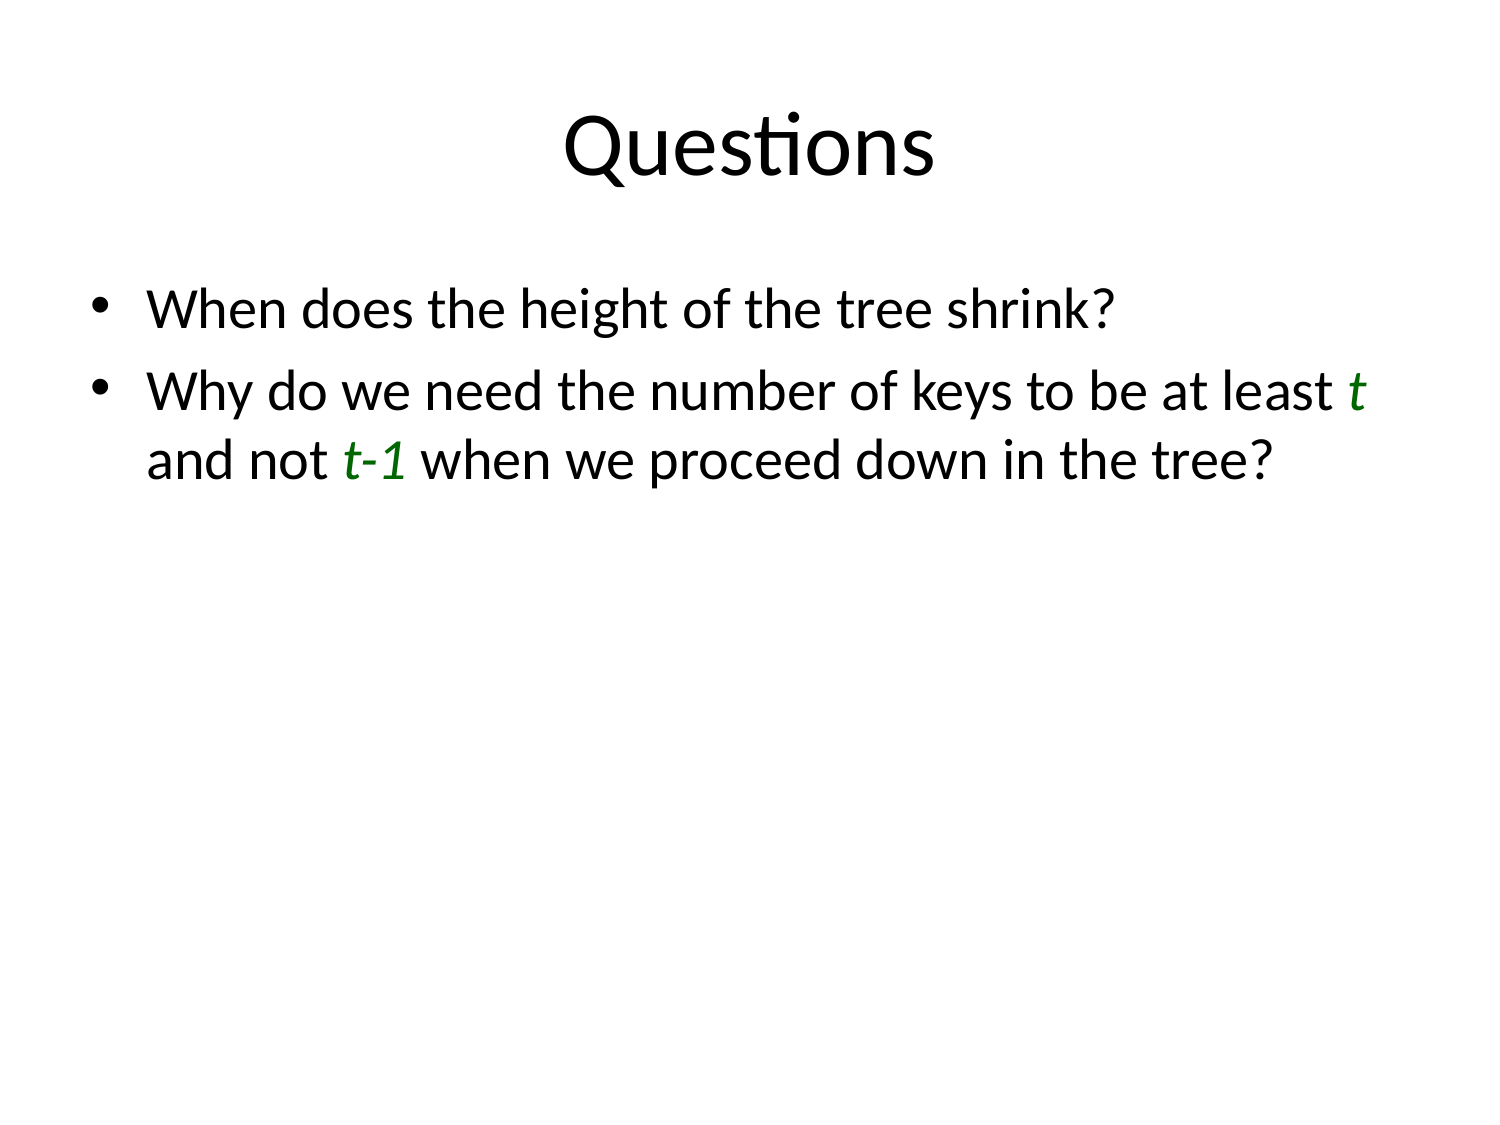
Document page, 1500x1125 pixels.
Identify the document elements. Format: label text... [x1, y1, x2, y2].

list When does the height of the tree shrink? Why do we need the number of keys to be at least t and not t-1 when we proceed down in the tree? [75, 262, 1425, 1005]
title Questions [75, 45, 1425, 233]
